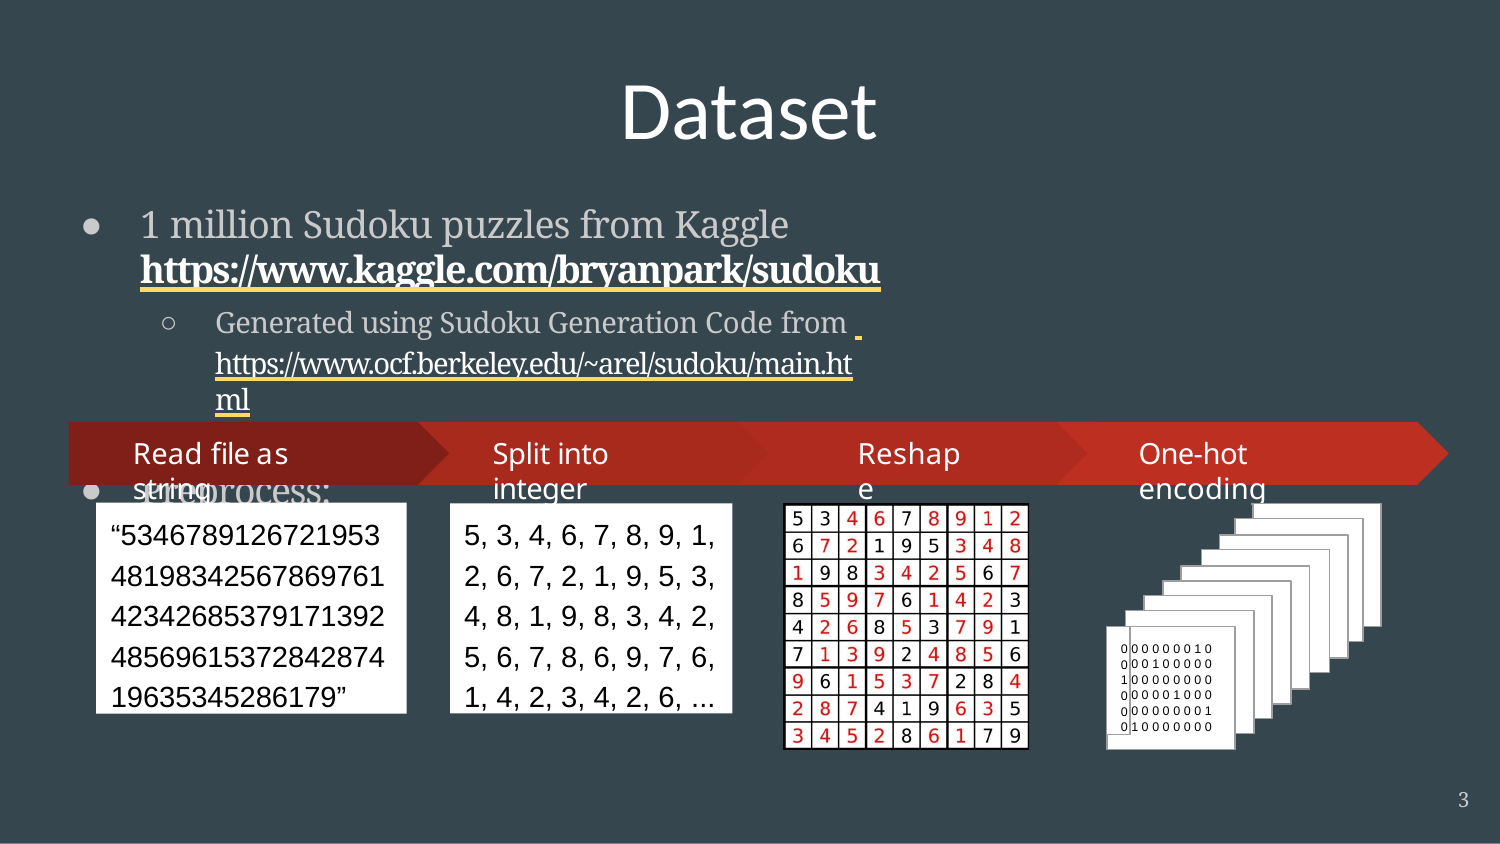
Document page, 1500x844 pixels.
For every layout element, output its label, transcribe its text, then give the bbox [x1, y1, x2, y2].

text_box 5, 3, 4, 6, 7, 8, 9, 1, 2, 6, 7, 2, 1, 9, 5, 3, 4, 8, 1, 9, 8, 3, 4, 2, 5, 6, 7, 8, 6, 9, 7, 6, 1, 4, 2, 3, 4, 2, 6, ... [450, 503, 733, 714]
text_box 0 0 0 0 0 0 0 0 [1130, 669, 1214, 685]
text_box [1056, 421, 1449, 485]
text_box [1253, 503, 1382, 627]
text_box Read file as string [130, 432, 367, 502]
text_box [737, 421, 1087, 485]
text_box [1125, 610, 1254, 734]
text_box [1234, 518, 1364, 642]
text_box Dataset [0, 49, 1500, 164]
text_box 0 0 1 0 0 0 0 0 [1130, 654, 1214, 669]
text_box 0 0 0 0 0 0 1 0 [1130, 638, 1214, 654]
text_box 1 million Sudoku puzzles from Kaggle https://www.kaggle.com/bryanpark/sudoku Generated using Sudoku Generation Code from https://www.ocf.berkeley.edu/~arel/sudoku/main.html. Preprocess: [77, 190, 1419, 422]
text_box [1106, 626, 1235, 750]
text_box [1181, 566, 1310, 690]
text_box One-hot encoding [1136, 432, 1369, 505]
text_box [1163, 580, 1292, 704]
text_box 1 0 0 0 0 0 0 0 [1129, 716, 1214, 734]
text_box [1143, 595, 1272, 719]
text_box 0 0 1 0 0 0 [1106, 626, 1130, 735]
text_box [68, 421, 448, 485]
text_box 0 0 0 0 1 0 0 0 [1130, 685, 1214, 700]
slide_number 3 [1453, 785, 1473, 844]
text_box [417, 421, 767, 485]
text_box Split into integer [490, 432, 706, 503]
text_box [783, 503, 1030, 750]
text_box [1201, 549, 1330, 673]
text_box 0 0 0 0 0 0 0 1 [1130, 700, 1214, 716]
text_box [1219, 534, 1348, 658]
text_box “5346789126721953 48198342567869761 42342685379171392 48569615372842874 19635345286179” [96, 502, 407, 714]
text_box Reshape [855, 432, 972, 503]
